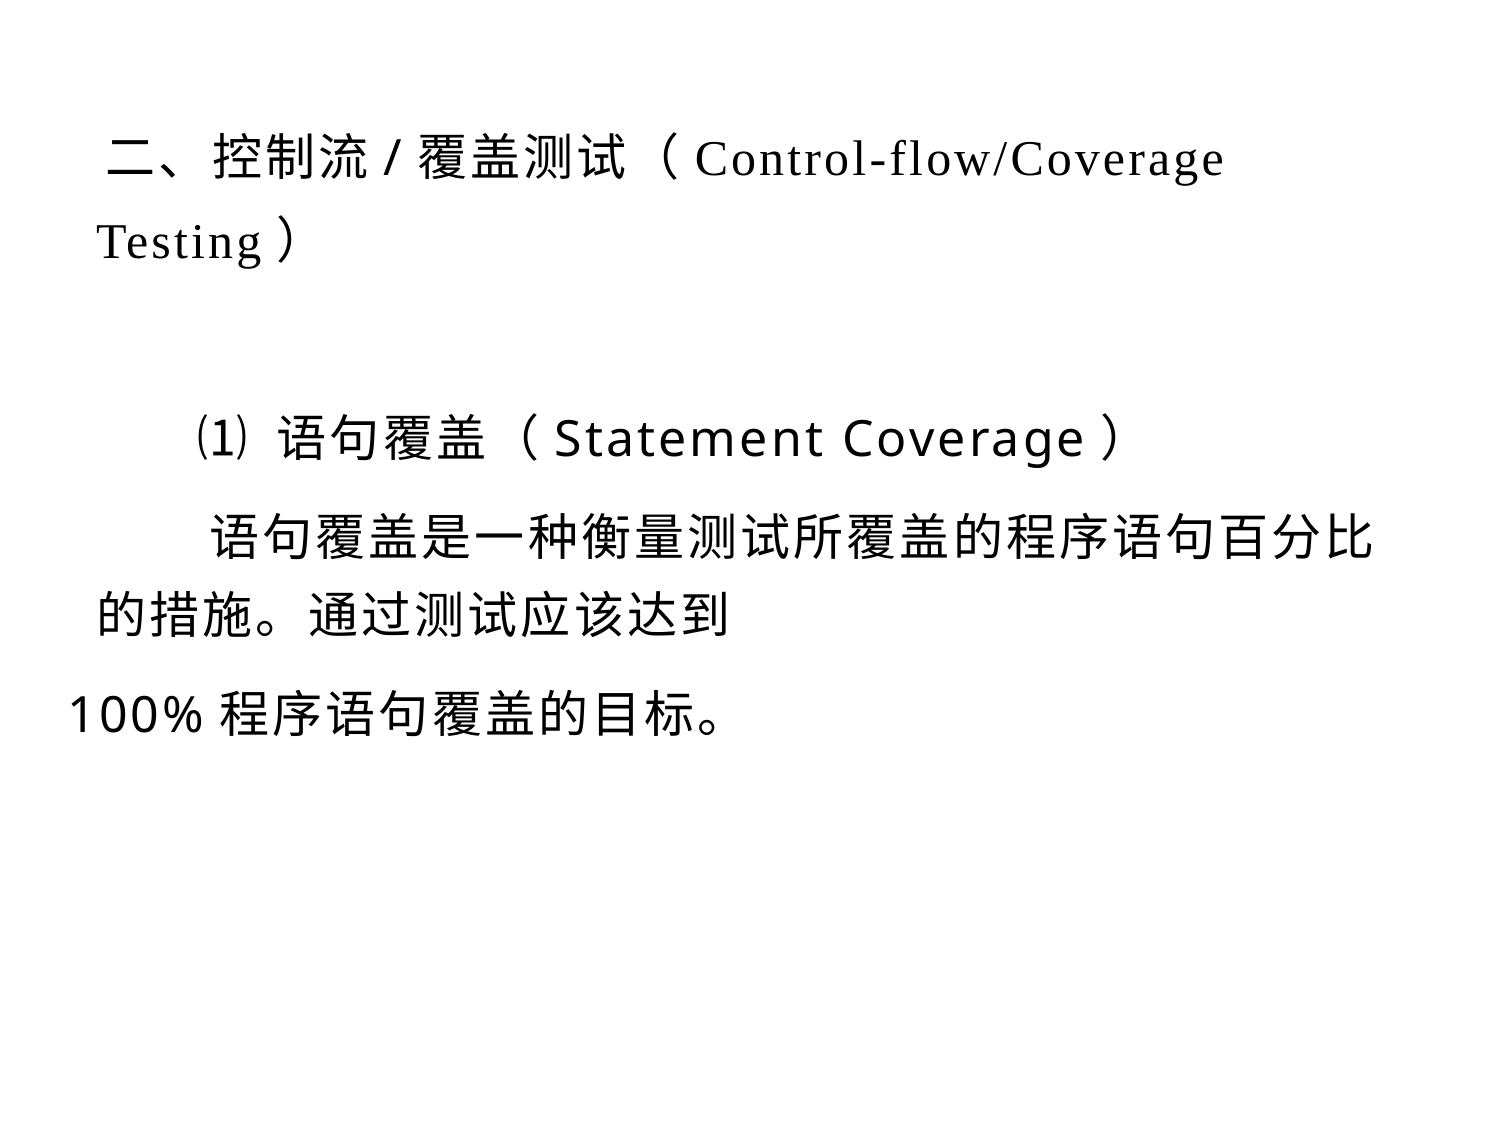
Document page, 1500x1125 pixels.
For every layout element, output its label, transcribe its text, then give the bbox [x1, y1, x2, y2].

list 二、控制流/覆盖测试（Control-flow/Coverage Testing） ⑴ 语句覆盖（Statement Coverage） 语句覆盖是一种衡量测试所覆盖的程序语句百分比的措施。通过测试应该达到 100%程序语句覆盖的目标。 [52, 389, 1403, 848]
list 二、控制流/覆盖测试（Control-flow/Coverage Testing） ⑴ 语句覆盖（Statement Coverage） 语句覆盖是一种衡量测试所覆盖的程序语句百分比的措施。通过测试应该达到 100%程序语句覆盖的目标。 [52, 66, 1403, 388]
